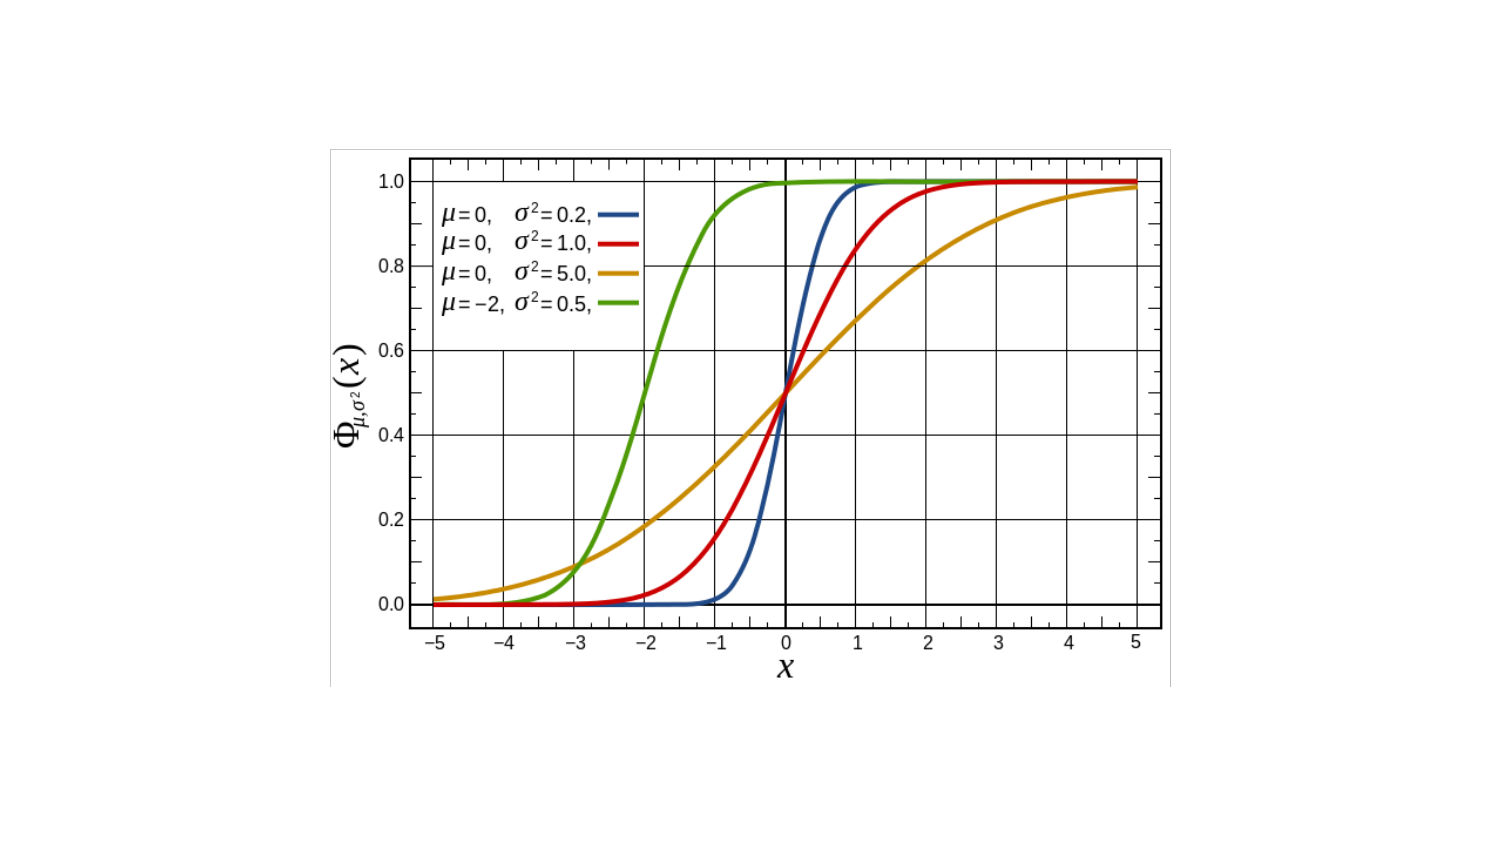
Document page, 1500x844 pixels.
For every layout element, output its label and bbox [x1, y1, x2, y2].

picture [328, 147, 1173, 688]
